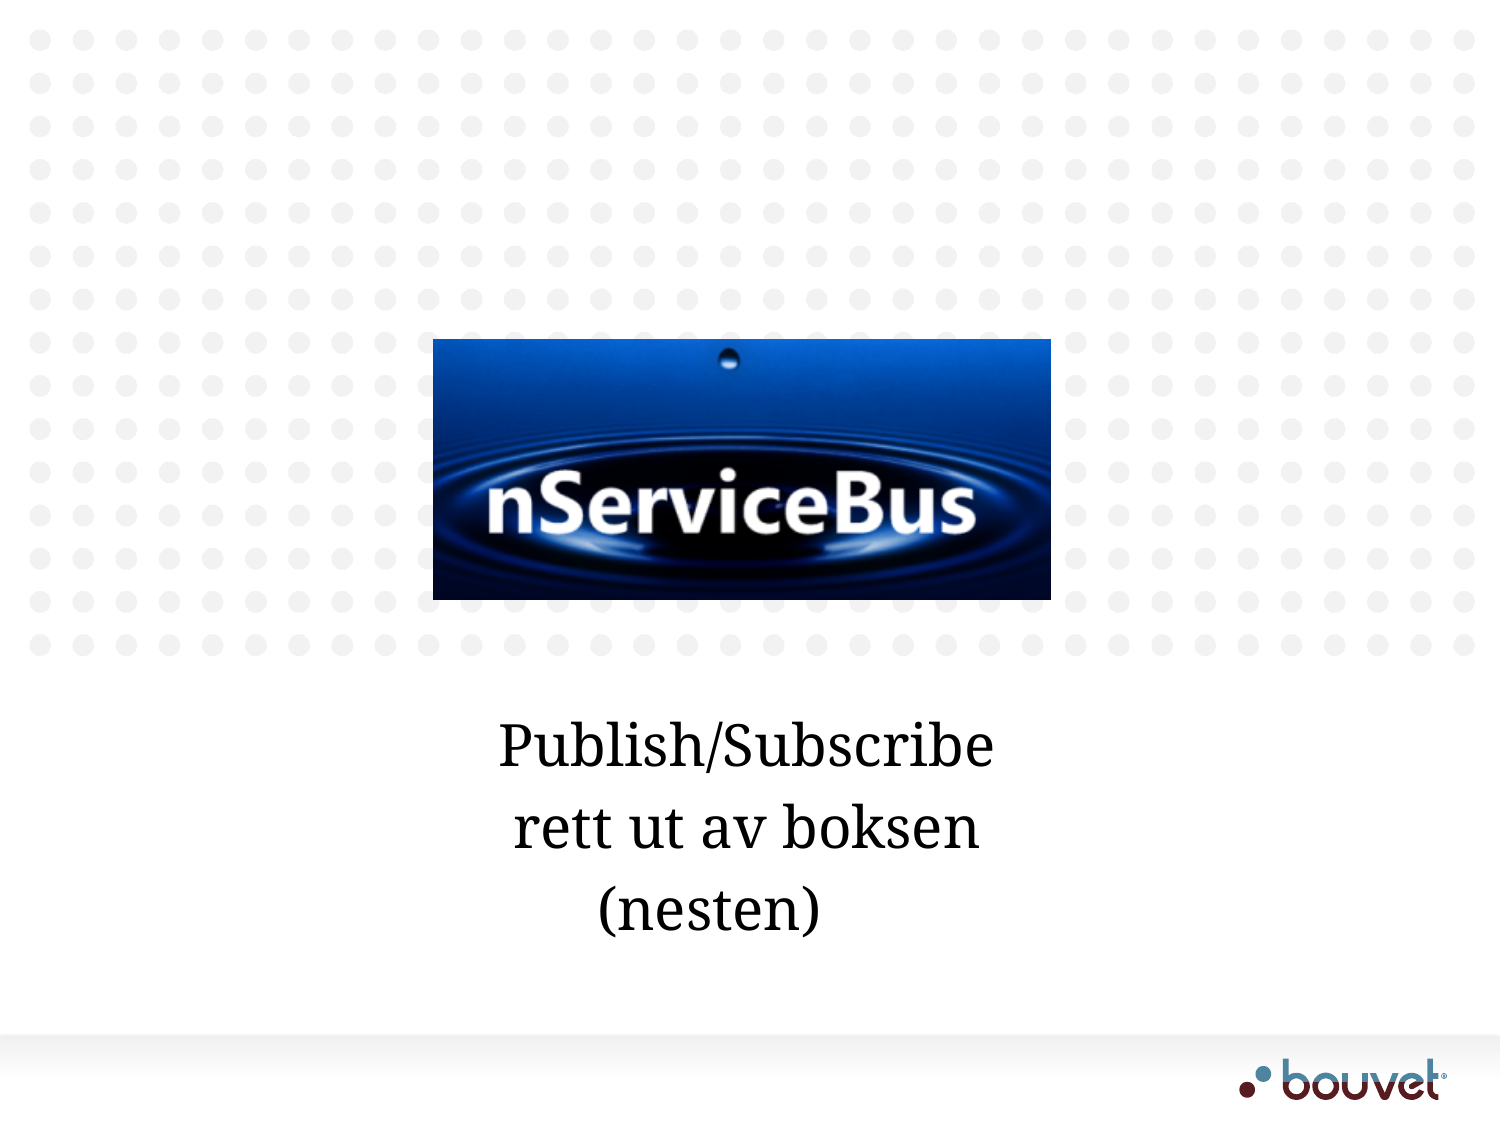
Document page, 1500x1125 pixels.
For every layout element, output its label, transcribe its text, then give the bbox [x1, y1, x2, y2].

picture [433, 339, 1051, 600]
subtitle Publish/Subscribe rett ut av boksen (nesten) [88, 708, 1406, 997]
